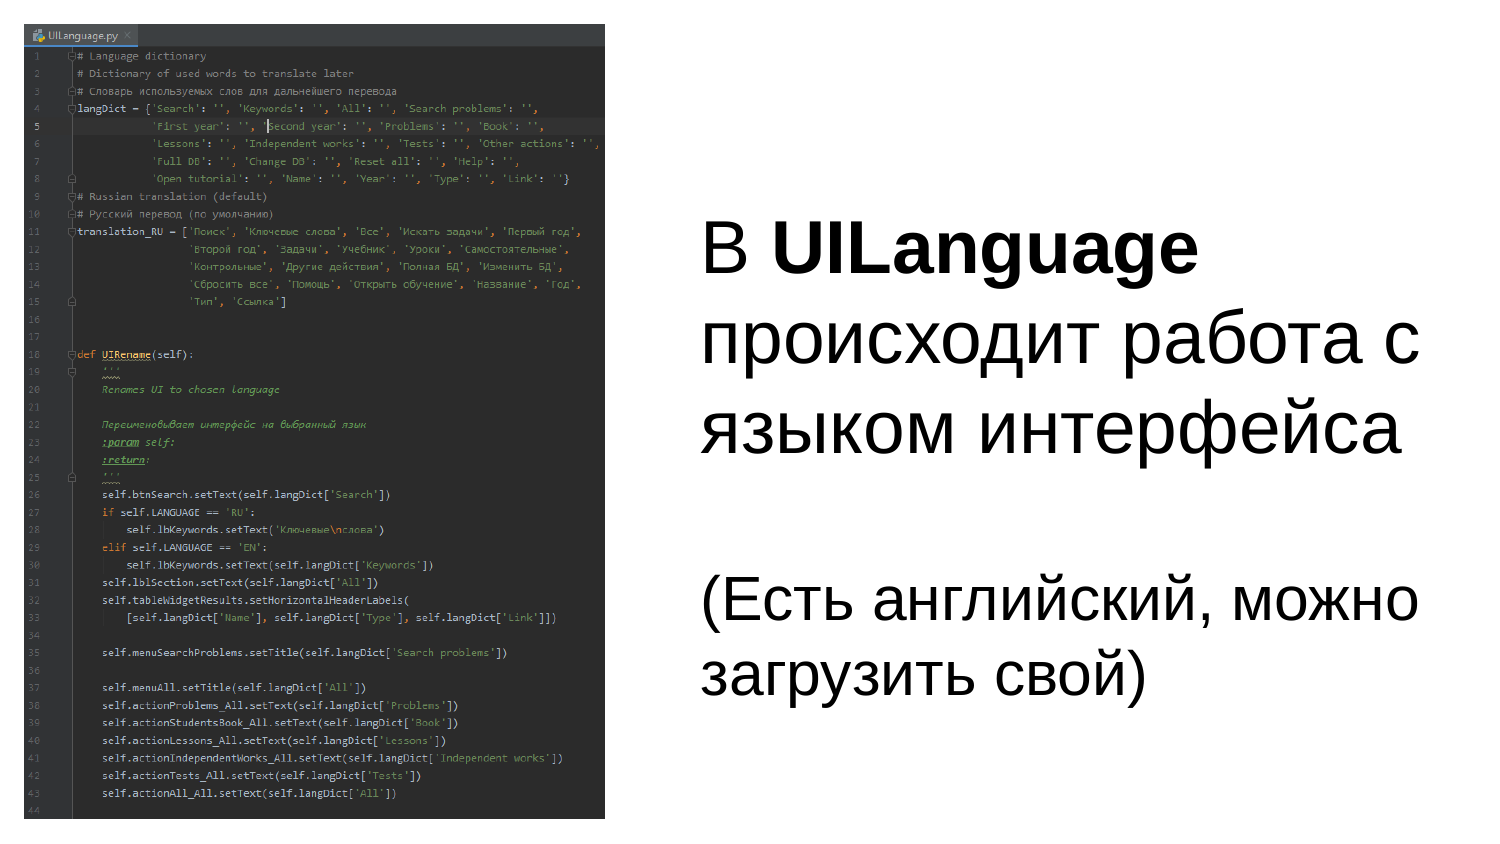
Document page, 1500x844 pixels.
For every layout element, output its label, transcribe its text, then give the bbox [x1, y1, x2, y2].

picture [24, 24, 605, 819]
text_box В UILanguage происходит работа с языком интерфейса (Есть английский, можно загрузить свой) [685, 183, 1456, 661]
